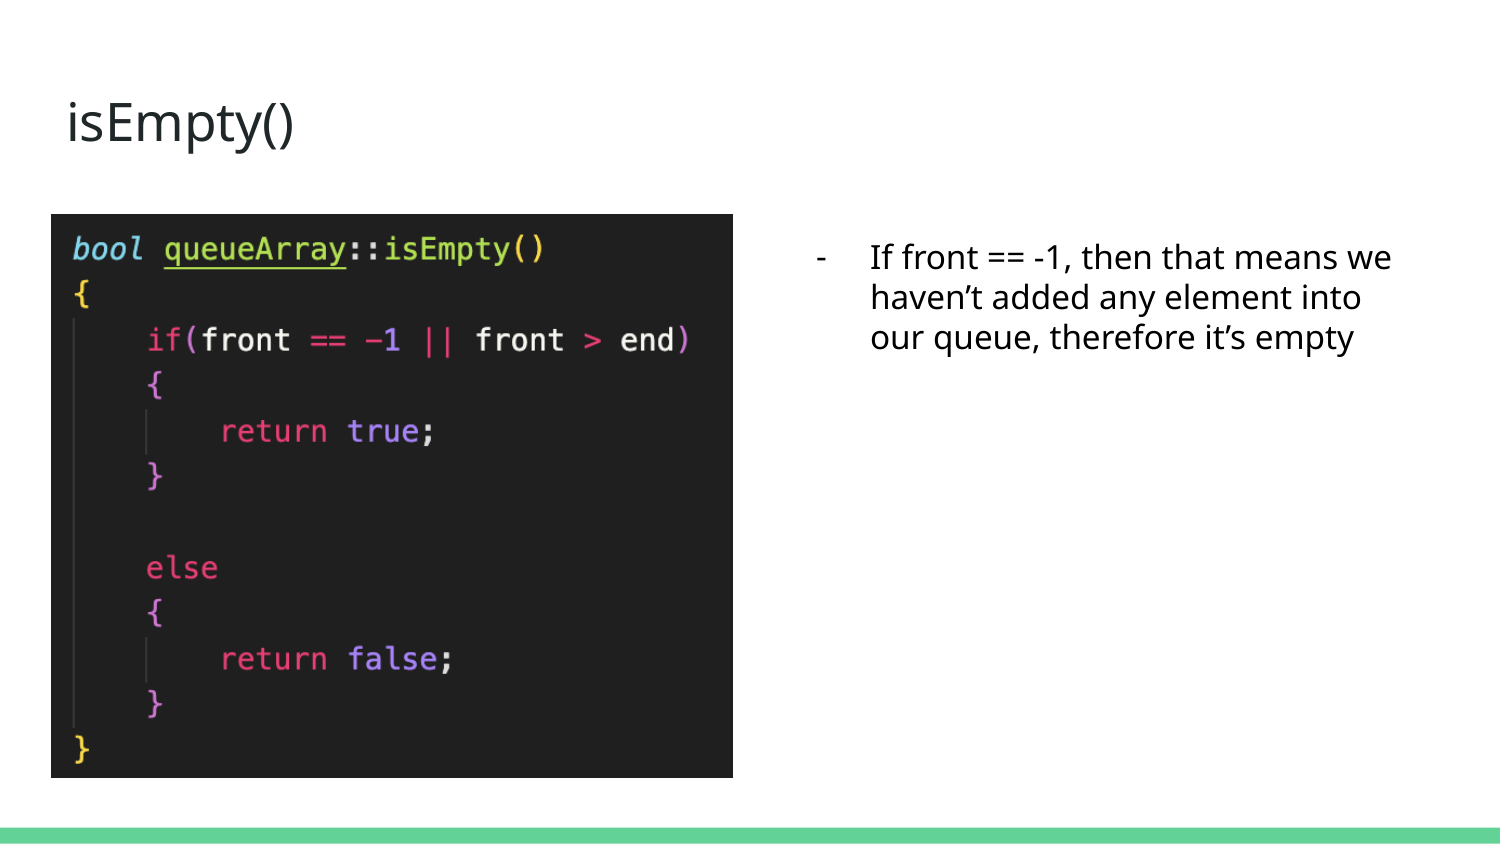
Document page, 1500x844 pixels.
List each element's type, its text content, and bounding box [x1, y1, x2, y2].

picture [50, 214, 734, 778]
text_box If front == -1, then that means we haven’t added any element into our queue, therefore it’s empty [780, 221, 1412, 784]
title isEmpty() [51, 72, 1449, 167]
